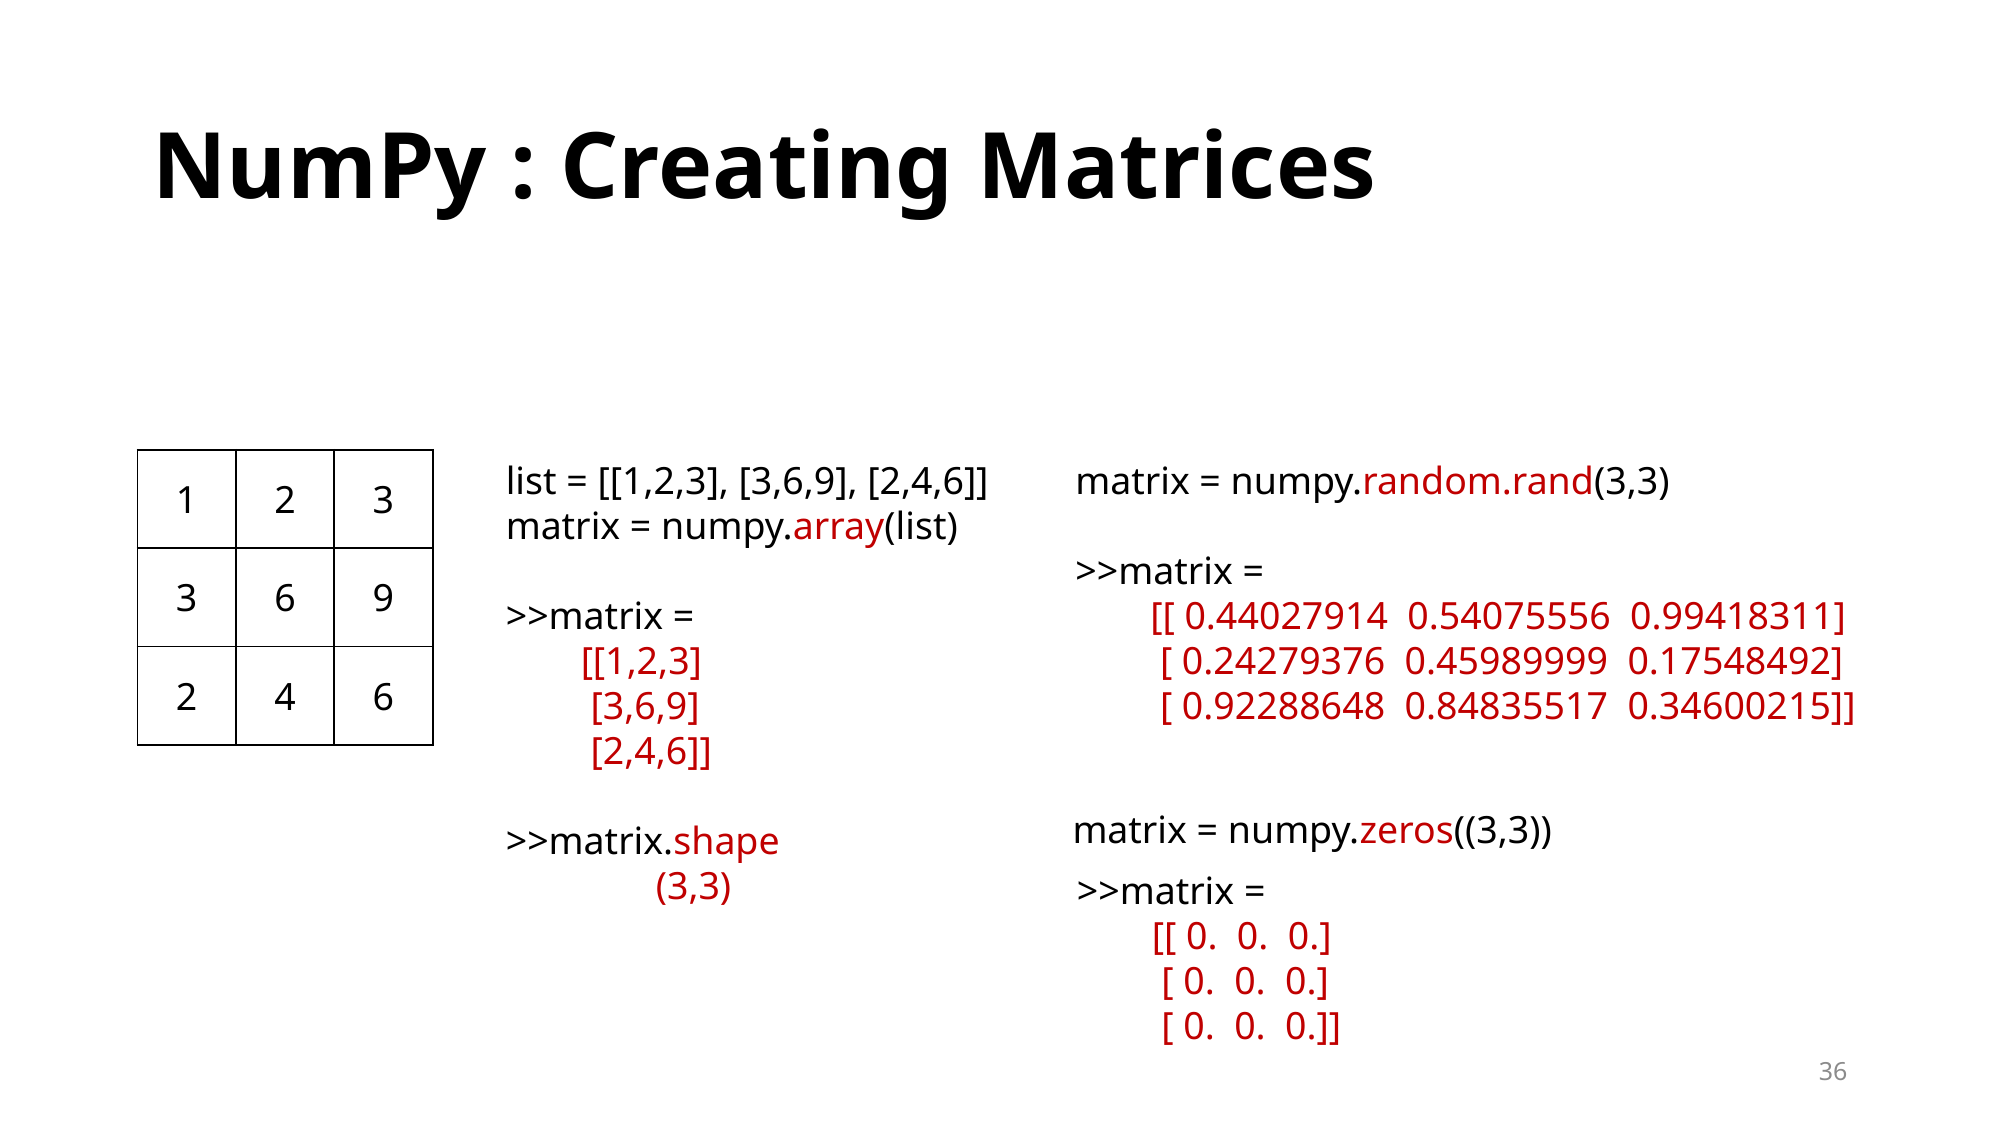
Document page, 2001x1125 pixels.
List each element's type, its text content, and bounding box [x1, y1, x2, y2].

table_cell 3 [138, 549, 235, 646]
text_box matrix = numpy.zeros((3,3)) [1057, 799, 1567, 859]
table_header 3 [335, 451, 432, 547]
table_header 2 [237, 451, 333, 547]
table_cell 6 [237, 549, 333, 646]
table_cell 4 [237, 647, 333, 744]
table_cell 6 [335, 647, 432, 744]
table_header 1 [138, 451, 235, 547]
title NumPy : Creating Matrices [137, 59, 1863, 278]
table_cell 9 [335, 549, 432, 646]
text_box list = [[1,2,3], [3,6,9], [2,4,6]] matrix = numpy.array(list) >>matrix = [[1,2,3] [3,6,9] [2,4,6]] >>matrix.shape (3,3) [491, 449, 1004, 915]
text_box matrix = numpy.random.rand(3,3) >>matrix = [[ 0.44027914 0.54075556 0.99418311] [ 0.24279376 0.45989999 0.17548492] [ 0.92288648 0.84835517 0.34600215]] [1060, 449, 1871, 735]
table_cell 2 [138, 647, 235, 744]
slide_number 36 [1412, 1055, 1863, 1103]
text_box >>matrix = [[ 0. 0. 0.] [ 0. 0. 0.] [ 0. 0. 0.]] [1062, 859, 2000, 1055]
